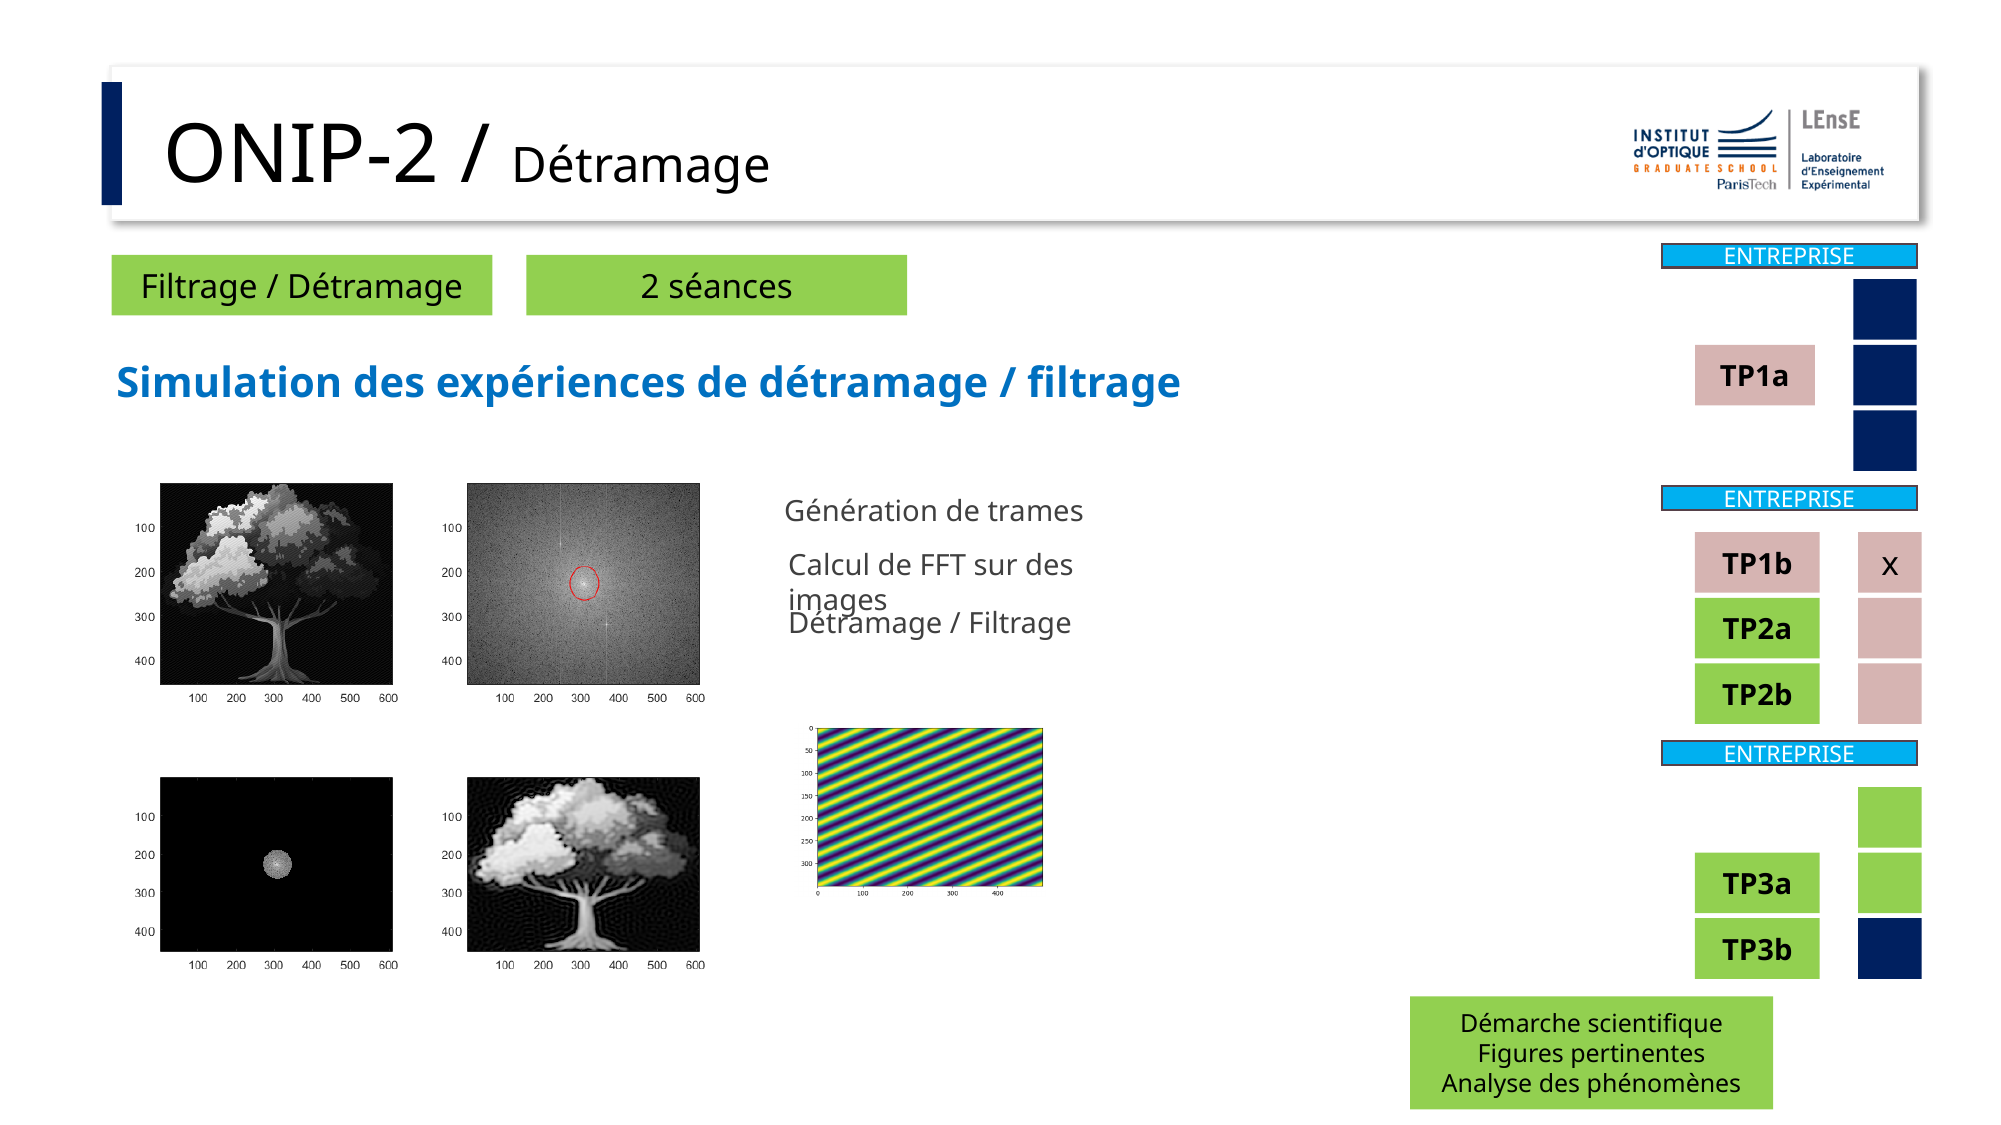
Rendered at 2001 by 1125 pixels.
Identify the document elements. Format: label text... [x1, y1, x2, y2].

text_box TP1a [1694, 344, 1816, 406]
text_box Démarche scientifique Figures pertinentes Analyse des phénomènes [1409, 995, 1774, 1111]
text_box TP3b [1694, 917, 1821, 980]
text_box [101, 81, 123, 206]
text_box TP1b [1694, 531, 1821, 594]
picture [1608, 83, 1909, 207]
text_box 2 séances [525, 254, 908, 316]
picture [125, 474, 708, 979]
text_box ONIP-2 / Détramage [148, 95, 1621, 211]
text_box Simulation des expériences de détramage / filtrage [101, 343, 1237, 415]
text_box [1852, 278, 1918, 341]
text_box [1857, 597, 1923, 659]
text_box Génération de trames [769, 484, 1183, 535]
text_box x [1857, 531, 1923, 594]
text_box [1852, 409, 1918, 472]
text_box [1857, 852, 1923, 914]
text_box [1857, 662, 1923, 725]
text_box Filtrage / Détramage [111, 254, 493, 316]
text_box ENTREPRISE [1661, 740, 1918, 766]
text_box TP3a [1694, 852, 1821, 914]
text_box ENTREPRISE [1661, 485, 1918, 511]
text_box [109, 65, 1919, 221]
text_box TP2b [1694, 662, 1821, 725]
text_box [1857, 786, 1923, 849]
picture [794, 723, 1046, 897]
text_box [1852, 344, 1918, 406]
text_box Détramage / Filtrage [773, 596, 1187, 647]
text_box TP2a [1694, 597, 1821, 659]
text_box Calcul de FFT sur des images [773, 539, 1187, 596]
text_box ENTREPRISE [1661, 243, 1918, 269]
text_box [1857, 917, 1923, 980]
